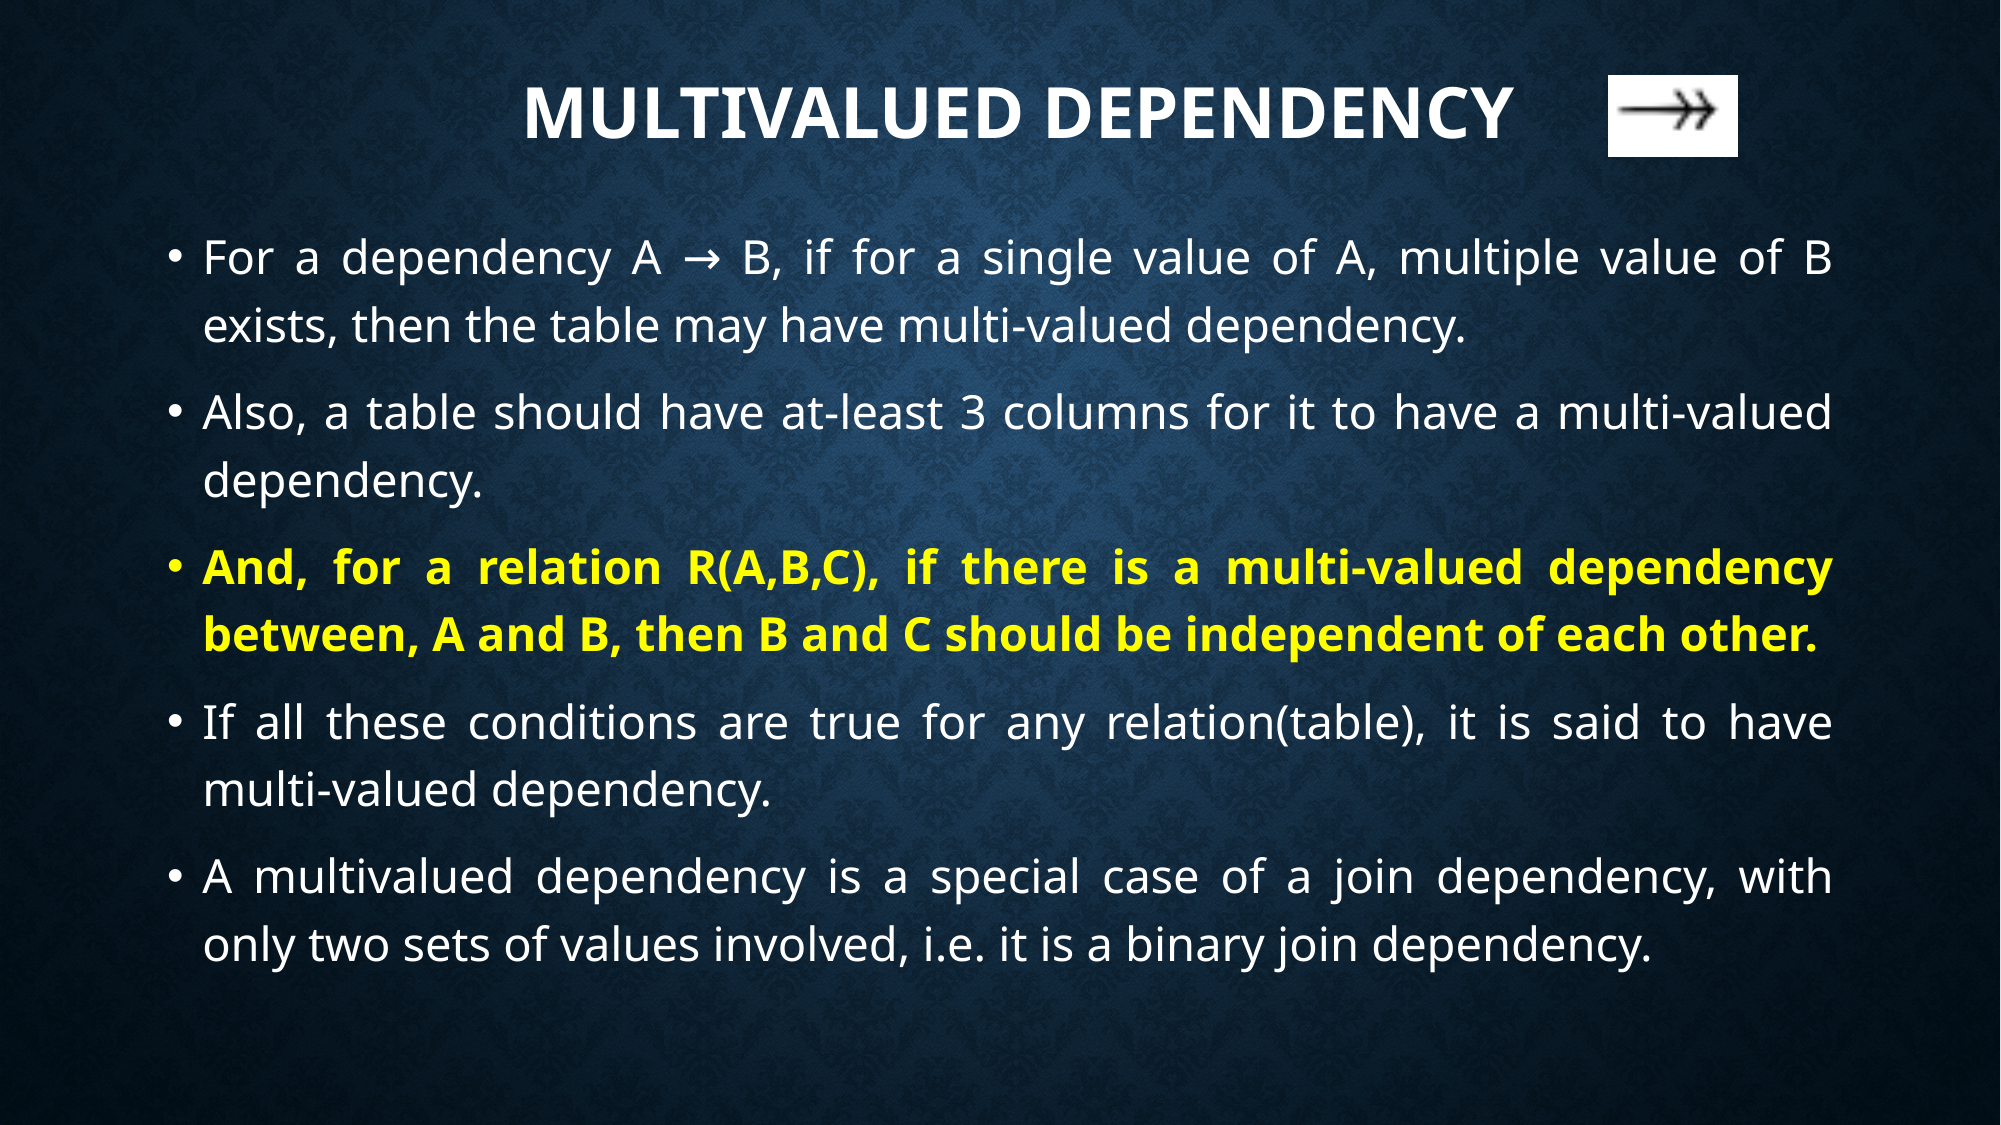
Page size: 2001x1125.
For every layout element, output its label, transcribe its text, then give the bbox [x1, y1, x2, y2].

title Multivalued dependency [168, 7, 1868, 225]
list For a dependency A → B, if for a single value of A, multiple value of B exists, then the table may have multi-valued dependency. Also, a table should have at-least 3 columns for it to have a multi-valued dependency. And, for a relation R(A,B,C), if there is a multi-valued dependency between, A and B, then B and C should be independent of each other. If all these conditions are true for any relation(table), it is said to have multi-valued dependency. A multivalued dependency is a special case of a join dependency, with only two sets of values involved, i.e. it is a binary join dependency. [152, 208, 1851, 1034]
picture [1607, 74, 1738, 157]
